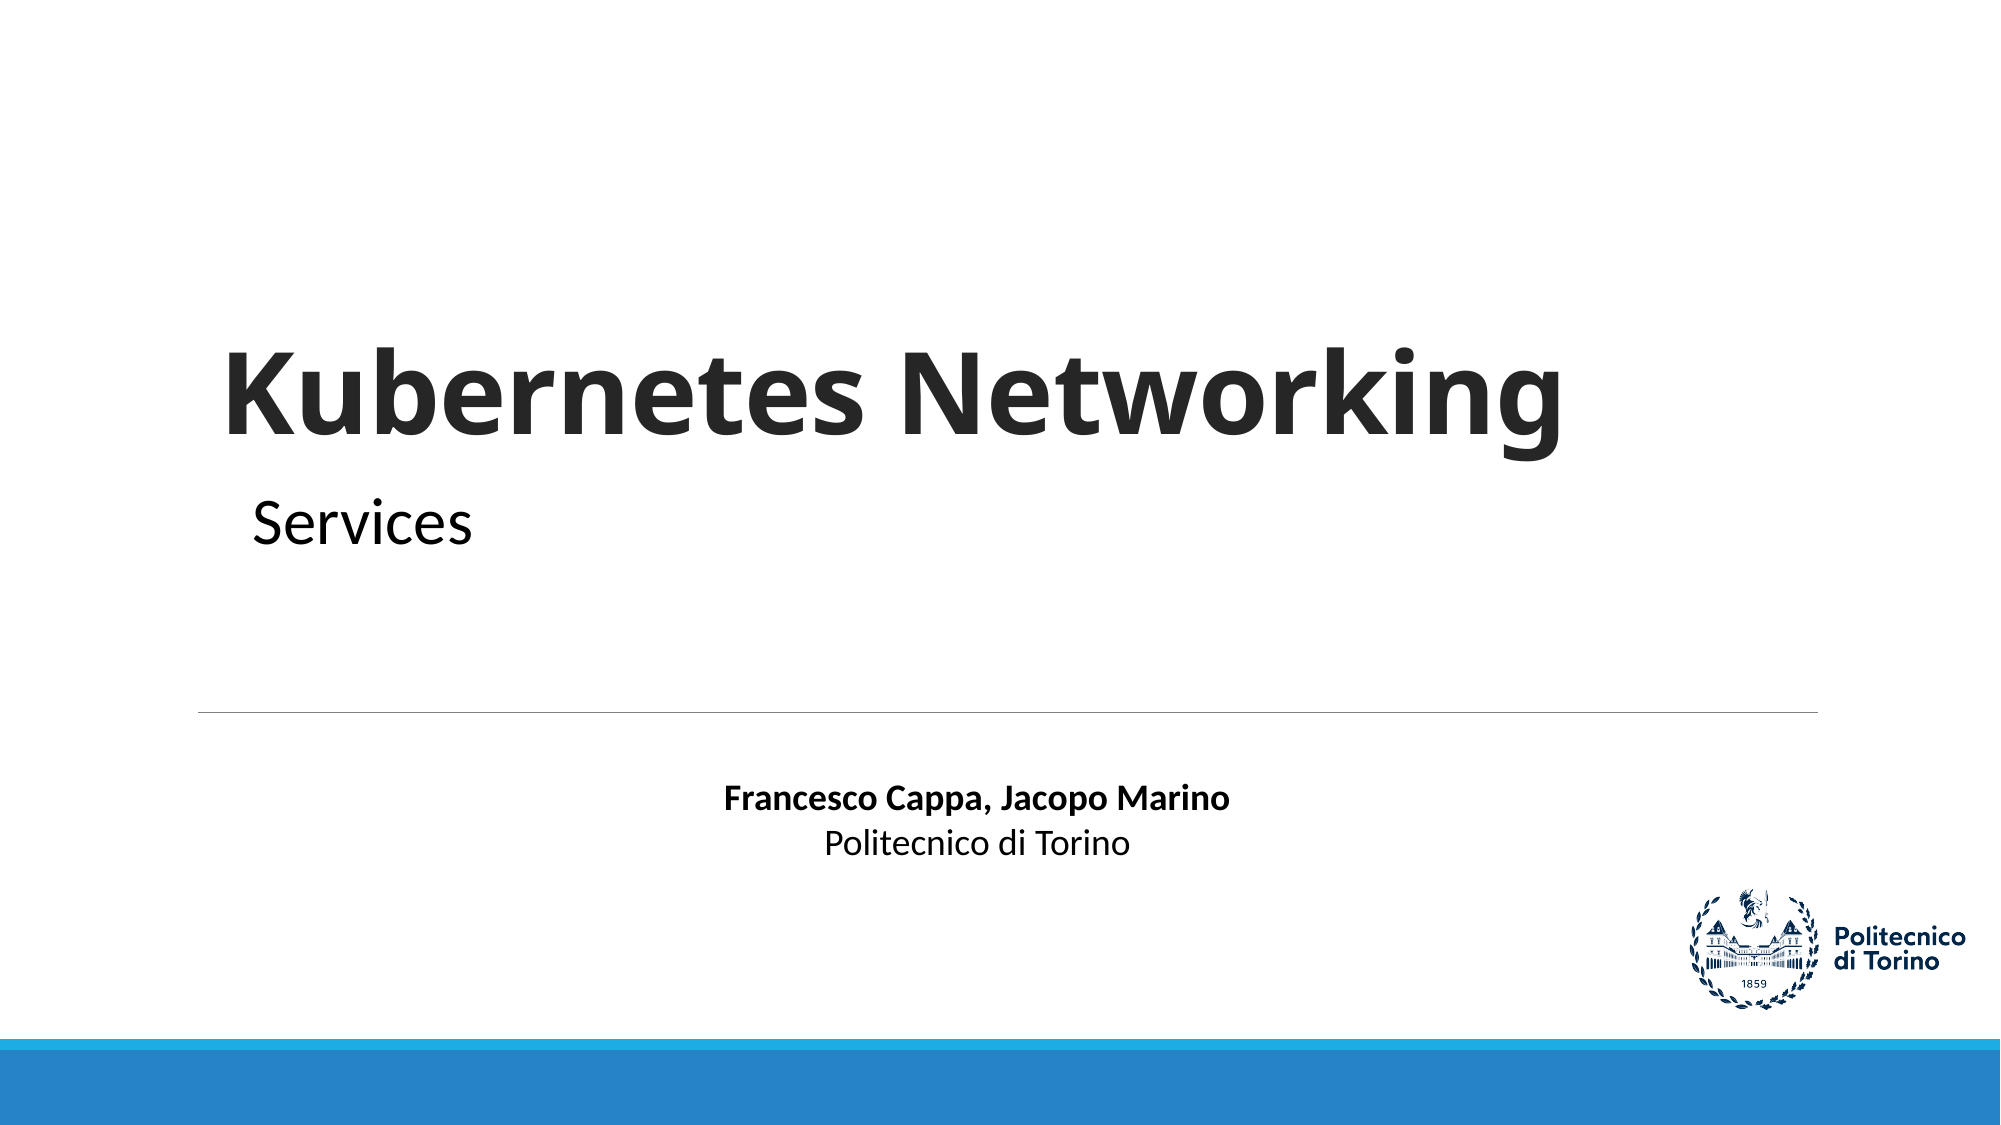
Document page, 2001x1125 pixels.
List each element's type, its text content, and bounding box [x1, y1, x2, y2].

text_box Services [237, 470, 1718, 566]
text_box Francesco Cappa, Jacopo Marino Politecnico di Torino [313, 765, 1642, 871]
picture [1661, 832, 1994, 1068]
title Kubernetes Networking [204, 271, 1855, 466]
